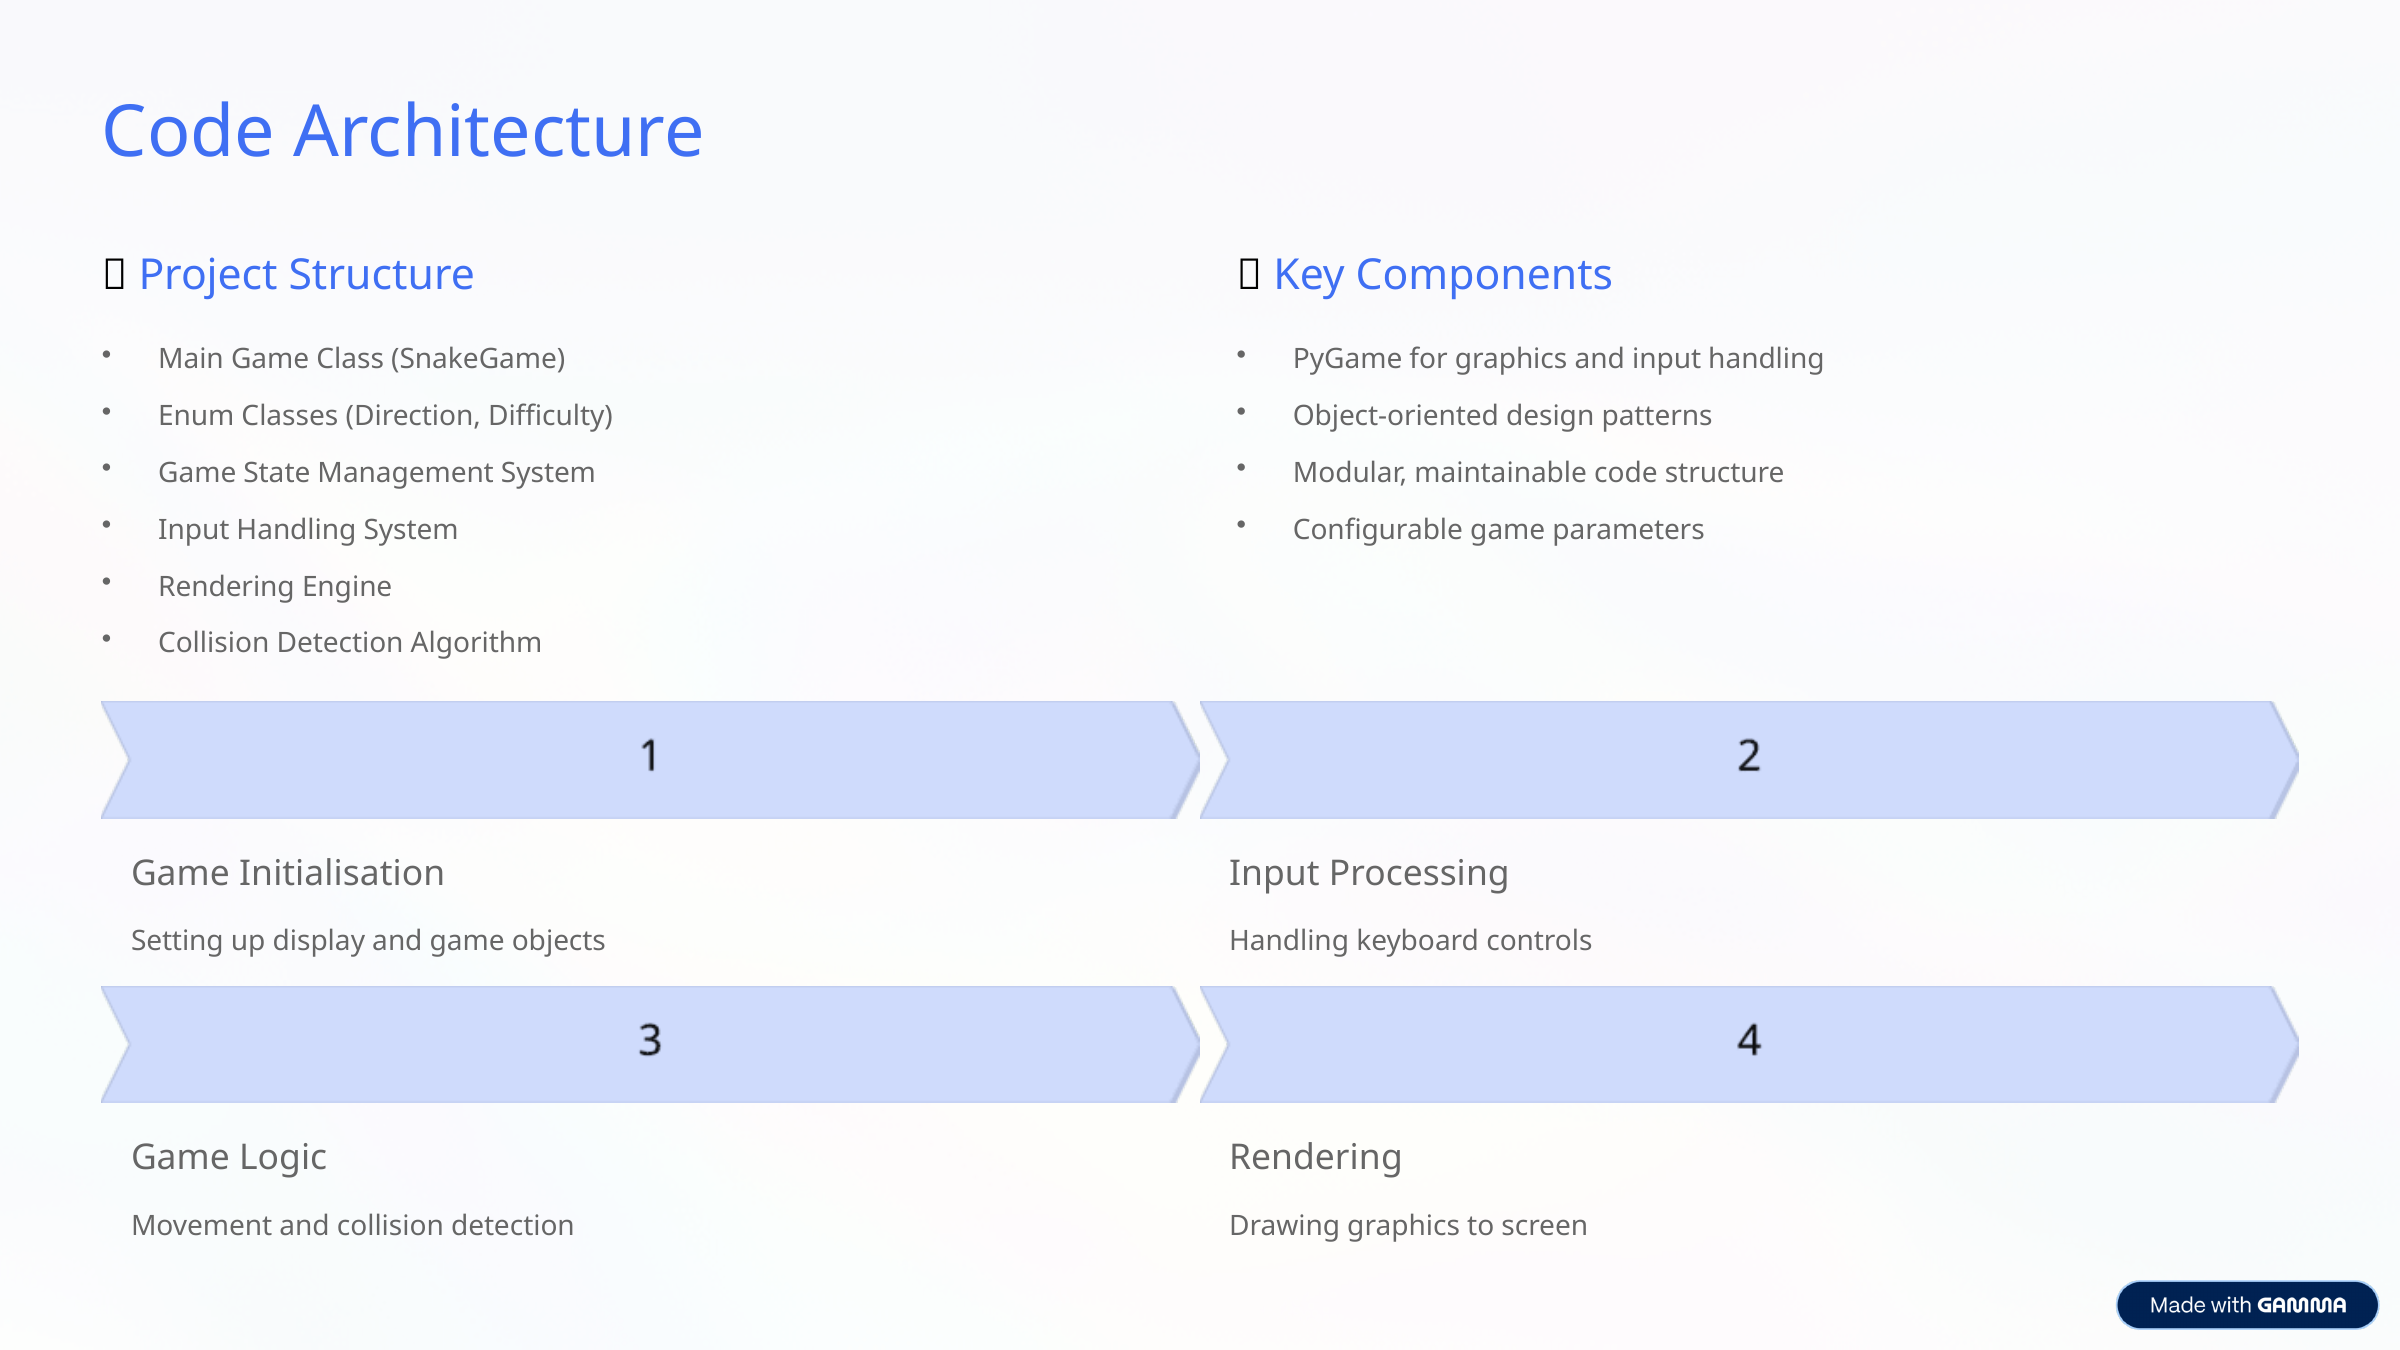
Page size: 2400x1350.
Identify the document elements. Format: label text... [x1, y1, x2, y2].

text_box Game Initialisation [131, 847, 495, 894]
text_box Game Logic [131, 1131, 495, 1178]
text_box Input Processing [1229, 847, 1594, 894]
text_box Enum Classes (Direction, Difficulty) [101, 385, 1165, 433]
text_box Movement and collision detection [131, 1194, 1171, 1242]
text_box Main Game Class (SnakeGame) [101, 328, 1165, 376]
text_box Drawing graphics to screen [1229, 1194, 2269, 1242]
picture [2106, 1271, 2389, 1339]
text_box Input Handling System [101, 499, 1165, 546]
picture [101, 701, 2299, 819]
text_box 📁 Project Structure [101, 243, 539, 300]
picture [101, 986, 2299, 1103]
text_box Code Architecture [101, 80, 830, 172]
text_box Handling keyboard controls [1229, 910, 2269, 958]
text_box Rendering Engine [101, 555, 1165, 603]
text_box Setting up display and game objects [131, 910, 1171, 958]
text_box Collision Detection Algorithm [101, 612, 1165, 660]
text_box Modular, maintainable code structure [1236, 442, 2300, 489]
text_box 🔧 Key Components [1236, 243, 1674, 300]
text_box Game State Management System [101, 442, 1165, 489]
text_box Rendering [1229, 1131, 1594, 1178]
text_box Object-oriented design patterns [1236, 385, 2300, 433]
text_box PyGame for graphics and input handling [1236, 328, 2300, 376]
text_box Configurable game parameters [1236, 499, 2300, 546]
